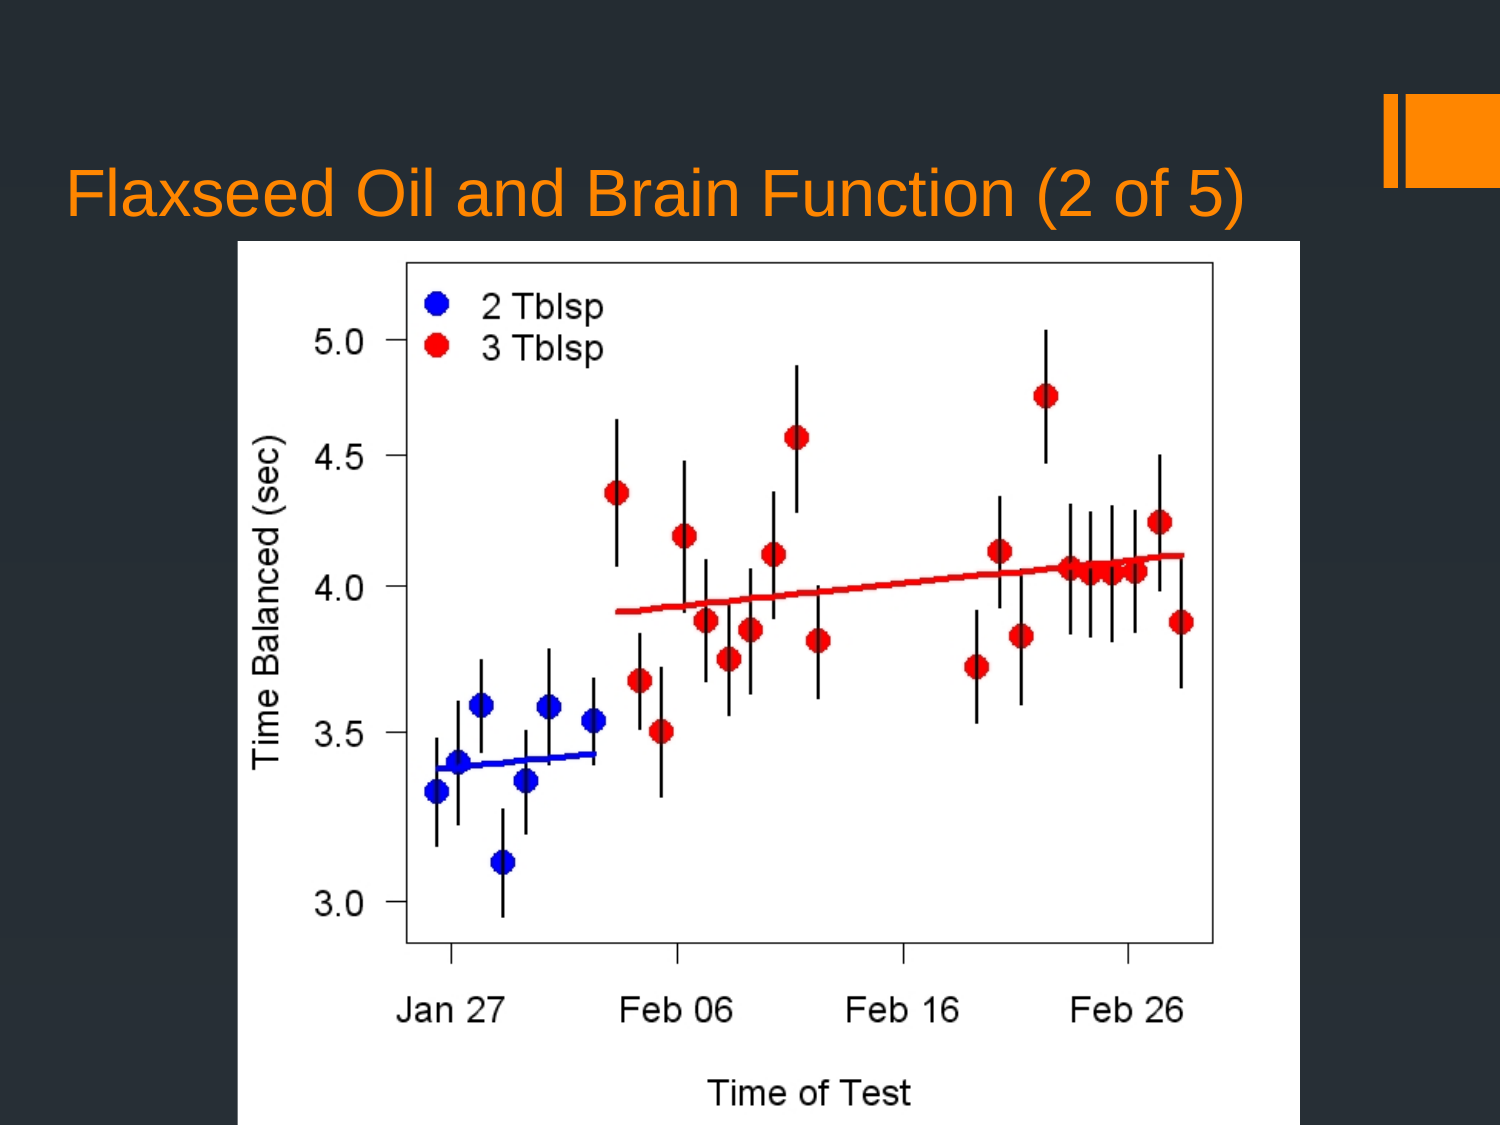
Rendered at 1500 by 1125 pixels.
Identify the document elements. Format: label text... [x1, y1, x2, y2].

title Flaxseed Oil and Brain Function (2 of 5) [50, 75, 1350, 238]
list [236, 240, 1301, 1125]
